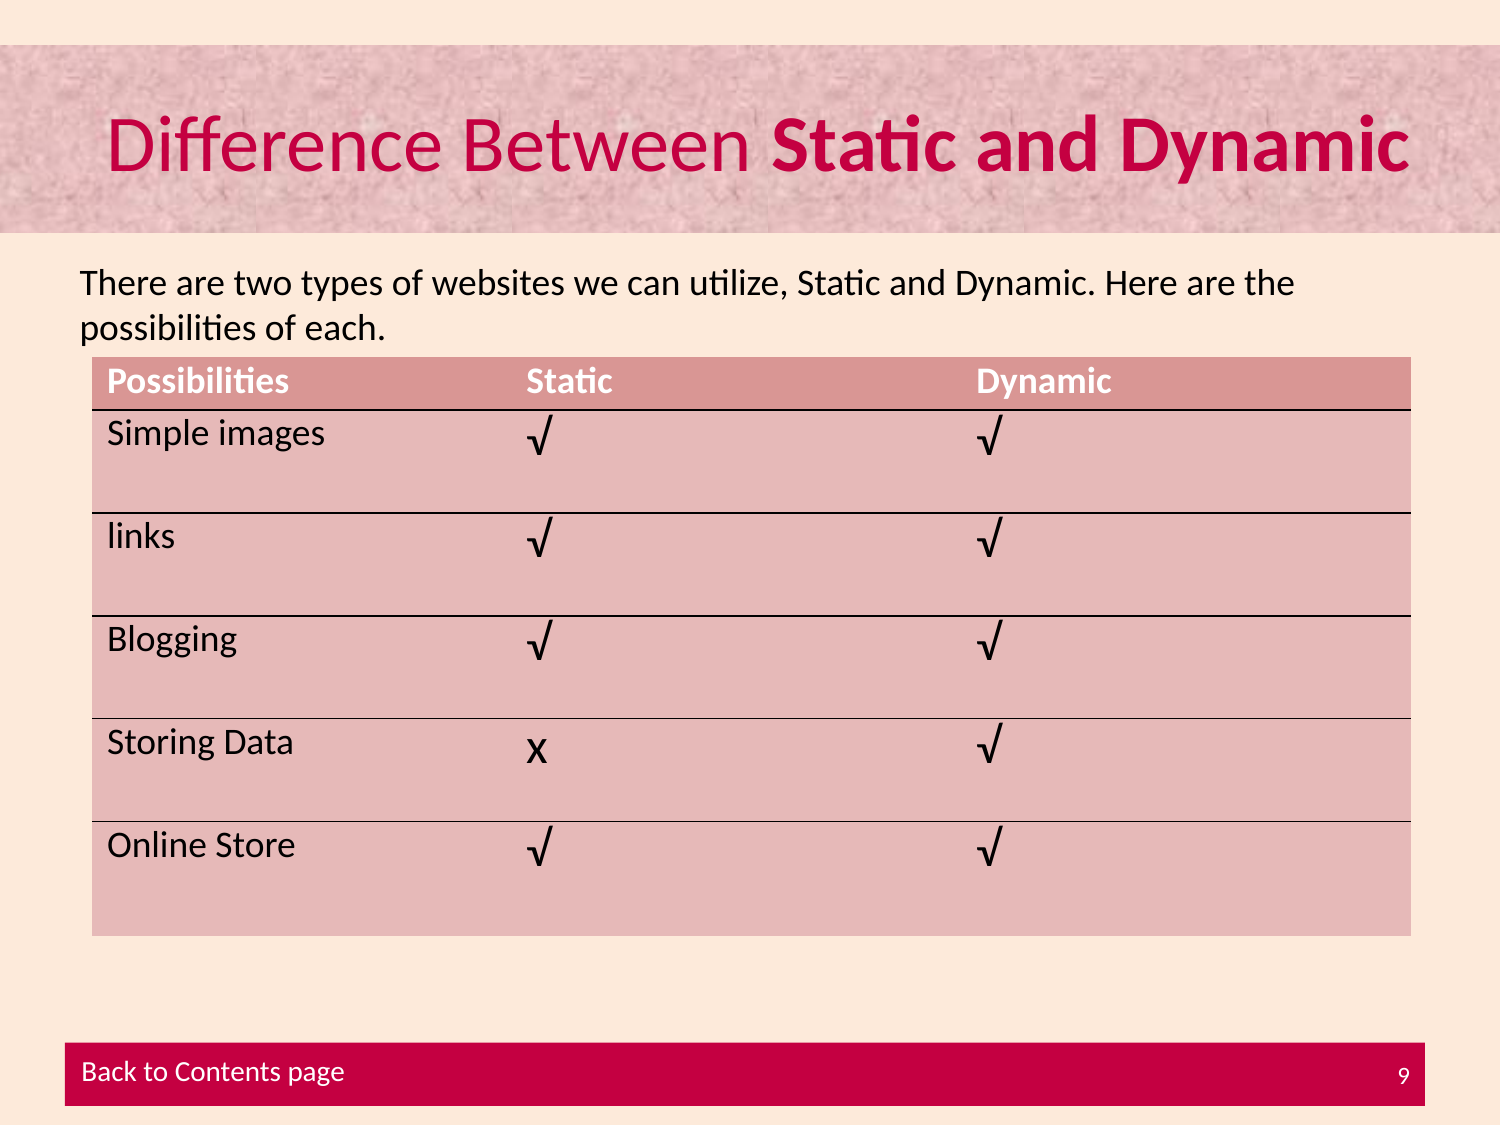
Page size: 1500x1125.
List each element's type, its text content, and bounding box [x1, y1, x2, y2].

table_cell √ [511, 411, 961, 512]
table_cell √ [961, 719, 1411, 821]
text_box Back to Contents page [66, 1044, 360, 1095]
slide_number 9 [64, 1042, 1425, 1106]
table_cell Storing Data [92, 719, 511, 821]
table_cell x [511, 719, 961, 821]
table_cell Online Store [92, 822, 511, 936]
table_cell links [92, 514, 511, 615]
table_cell Simple images [92, 411, 511, 512]
table_cell √ [511, 514, 961, 615]
text_box There are two types of websites we can utilize, Static and Dynamic. Here are the possibilities of each. [64, 250, 1412, 356]
table_cell Blogging [92, 617, 511, 718]
table_cell √ [961, 514, 1411, 615]
table_cell √ [961, 411, 1411, 512]
title Difference Between Static and Dynamic [0, 45, 1500, 233]
table_cell √ [511, 822, 961, 936]
table_header Dynamic [961, 357, 1411, 409]
table_header Possibilities [92, 357, 511, 409]
table_cell √ [961, 822, 1411, 936]
table_cell √ [961, 617, 1411, 718]
table_cell √ [511, 617, 961, 718]
table_header Static [511, 357, 961, 409]
